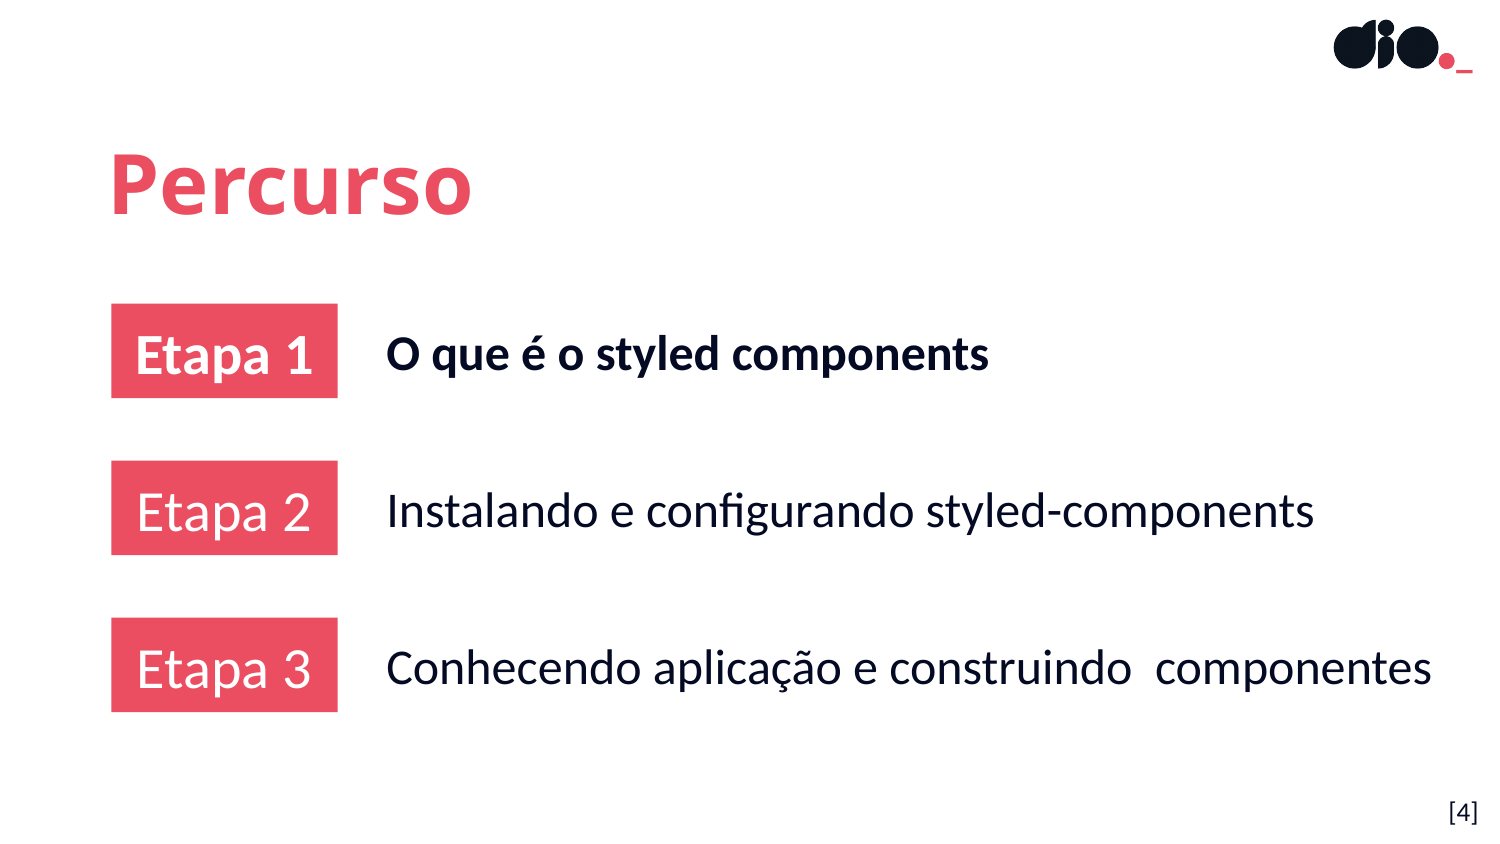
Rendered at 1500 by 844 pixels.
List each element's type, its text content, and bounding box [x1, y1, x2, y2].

text_box Percurso [92, 104, 1309, 243]
text_box Etapa 3 [111, 617, 338, 713]
text_box O que é o styled components [371, 313, 1384, 389]
text_box Etapa 2 [111, 460, 338, 556]
picture [1333, 19, 1473, 74]
text_box Instalando e configurando styled-components [371, 470, 1384, 563]
text_box Etapa 1 [111, 303, 338, 399]
text_box Conhecendo aplicação e construindo componentes [371, 627, 1474, 787]
slide_number [4] [1403, 779, 1494, 844]
